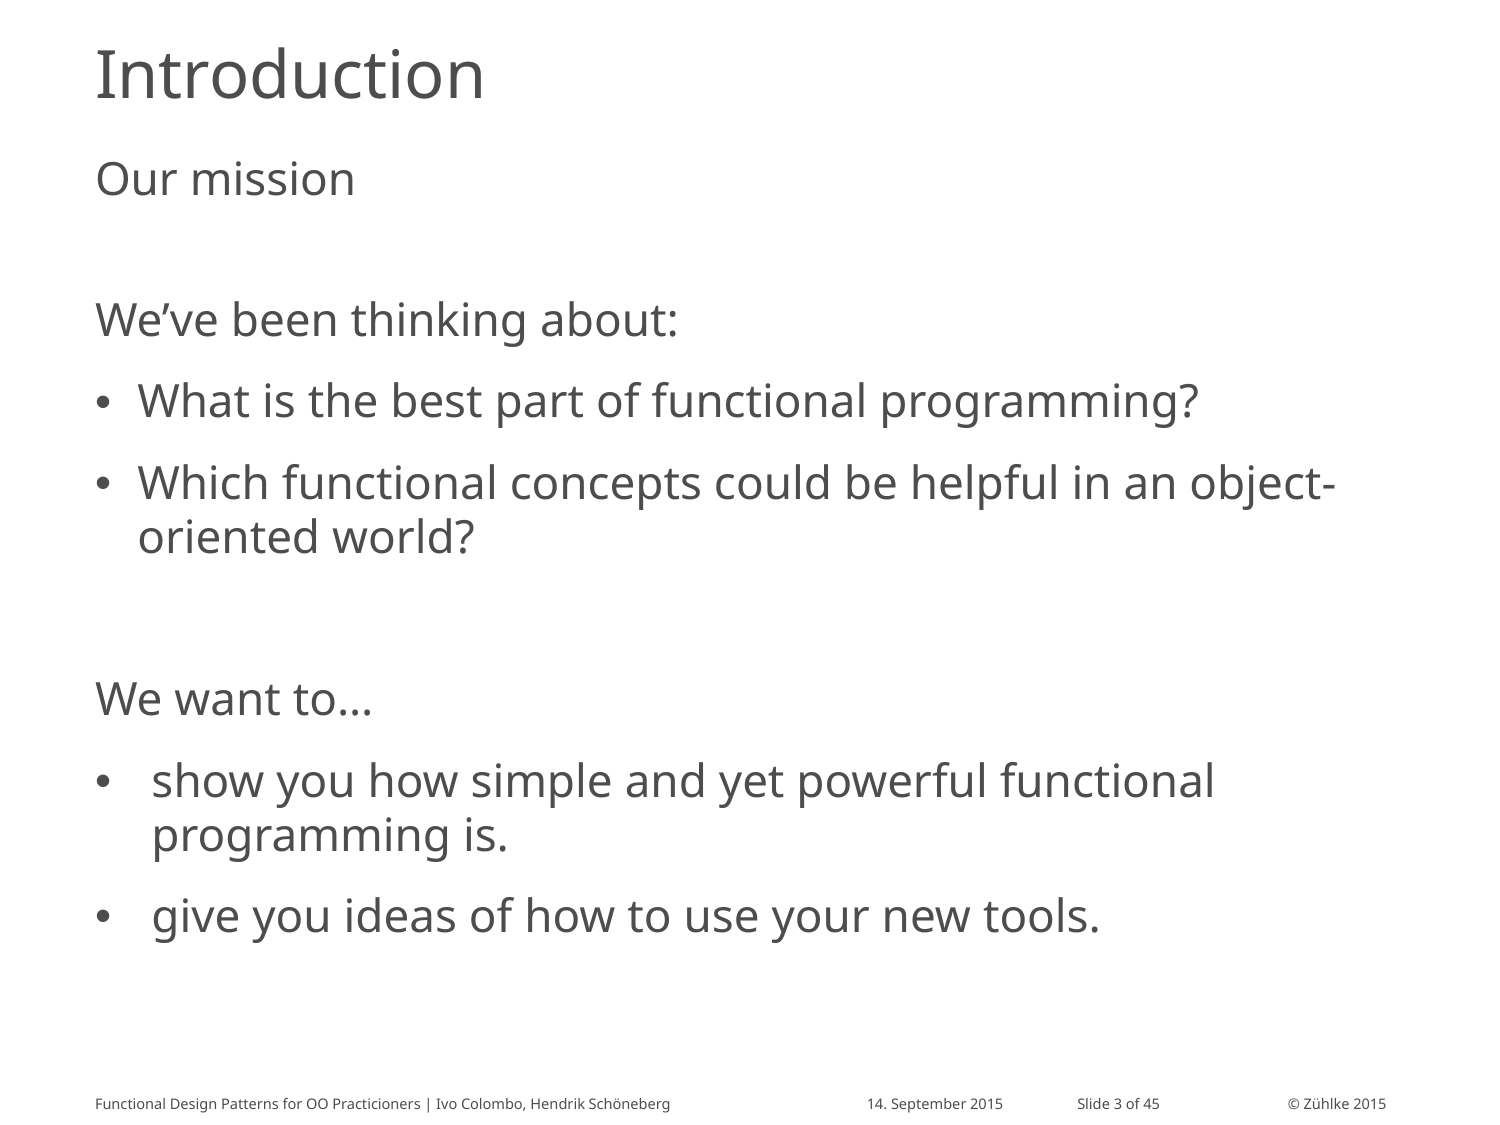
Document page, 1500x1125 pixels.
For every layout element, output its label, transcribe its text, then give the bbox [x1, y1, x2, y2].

list Our mission [95, 152, 1475, 259]
list We’ve been thinking about: What is the best part of functional programming? Which functional concepts could be helpful in an object-oriented world? We want to… show you how simple and yet powerful functional programming is. give you ideas of how to use your new tools. [95, 293, 1475, 1078]
slide_number Slide 3 of 45 [1077, 1094, 1265, 1113]
footer Functional Design Patterns for OO Practicioners | Ivo Colombo, Hendrik Schöneberg [95, 1094, 844, 1113]
title Introduction [95, 36, 1475, 152]
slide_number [866, 1094, 1054, 1113]
